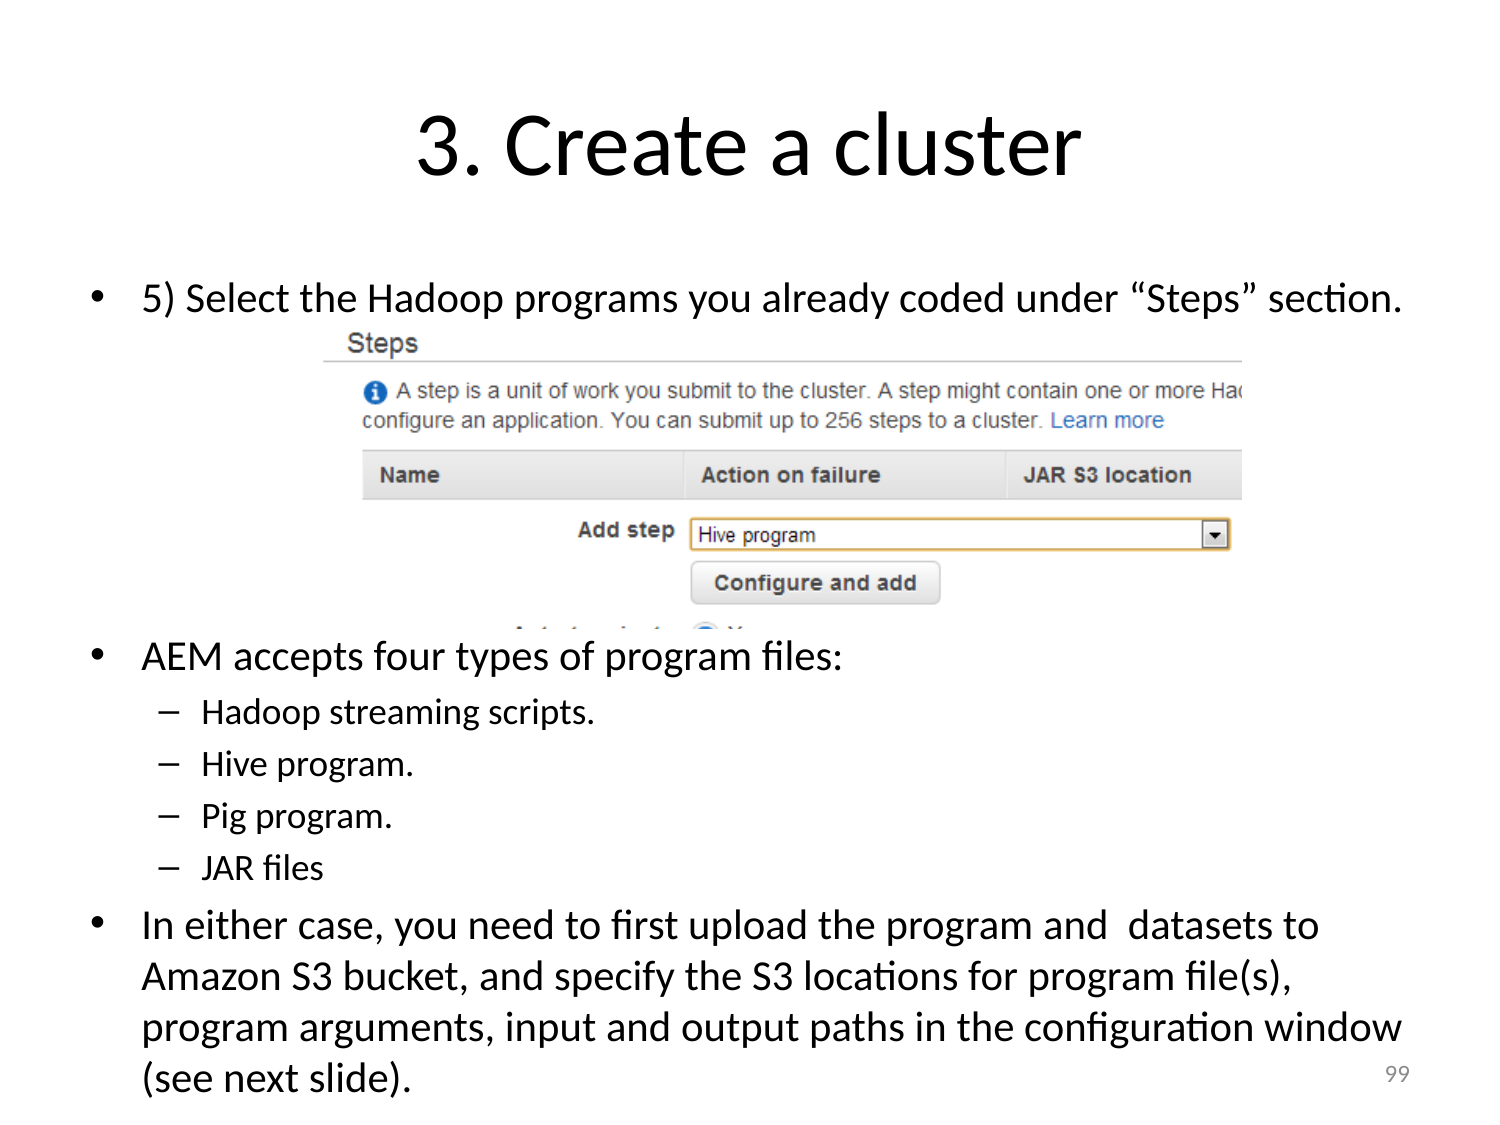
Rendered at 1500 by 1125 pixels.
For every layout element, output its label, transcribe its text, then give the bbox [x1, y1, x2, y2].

picture [300, 326, 1243, 629]
list 5) Select the Hadoop programs you already coded under “Steps” section. AEM accepts four types of program files: Hadoop streaming scripts. Hive program. Pig program. JAR files In either case, you need to first upload the program and datasets to Amazon S3 bucket, and specify the S3 locations for program file(s), program arguments, input and output paths in the configuration window (see next slide). [75, 262, 1425, 1125]
title 3. Create a cluster [75, 45, 1425, 233]
slide_number 99 [1074, 1042, 1425, 1103]
